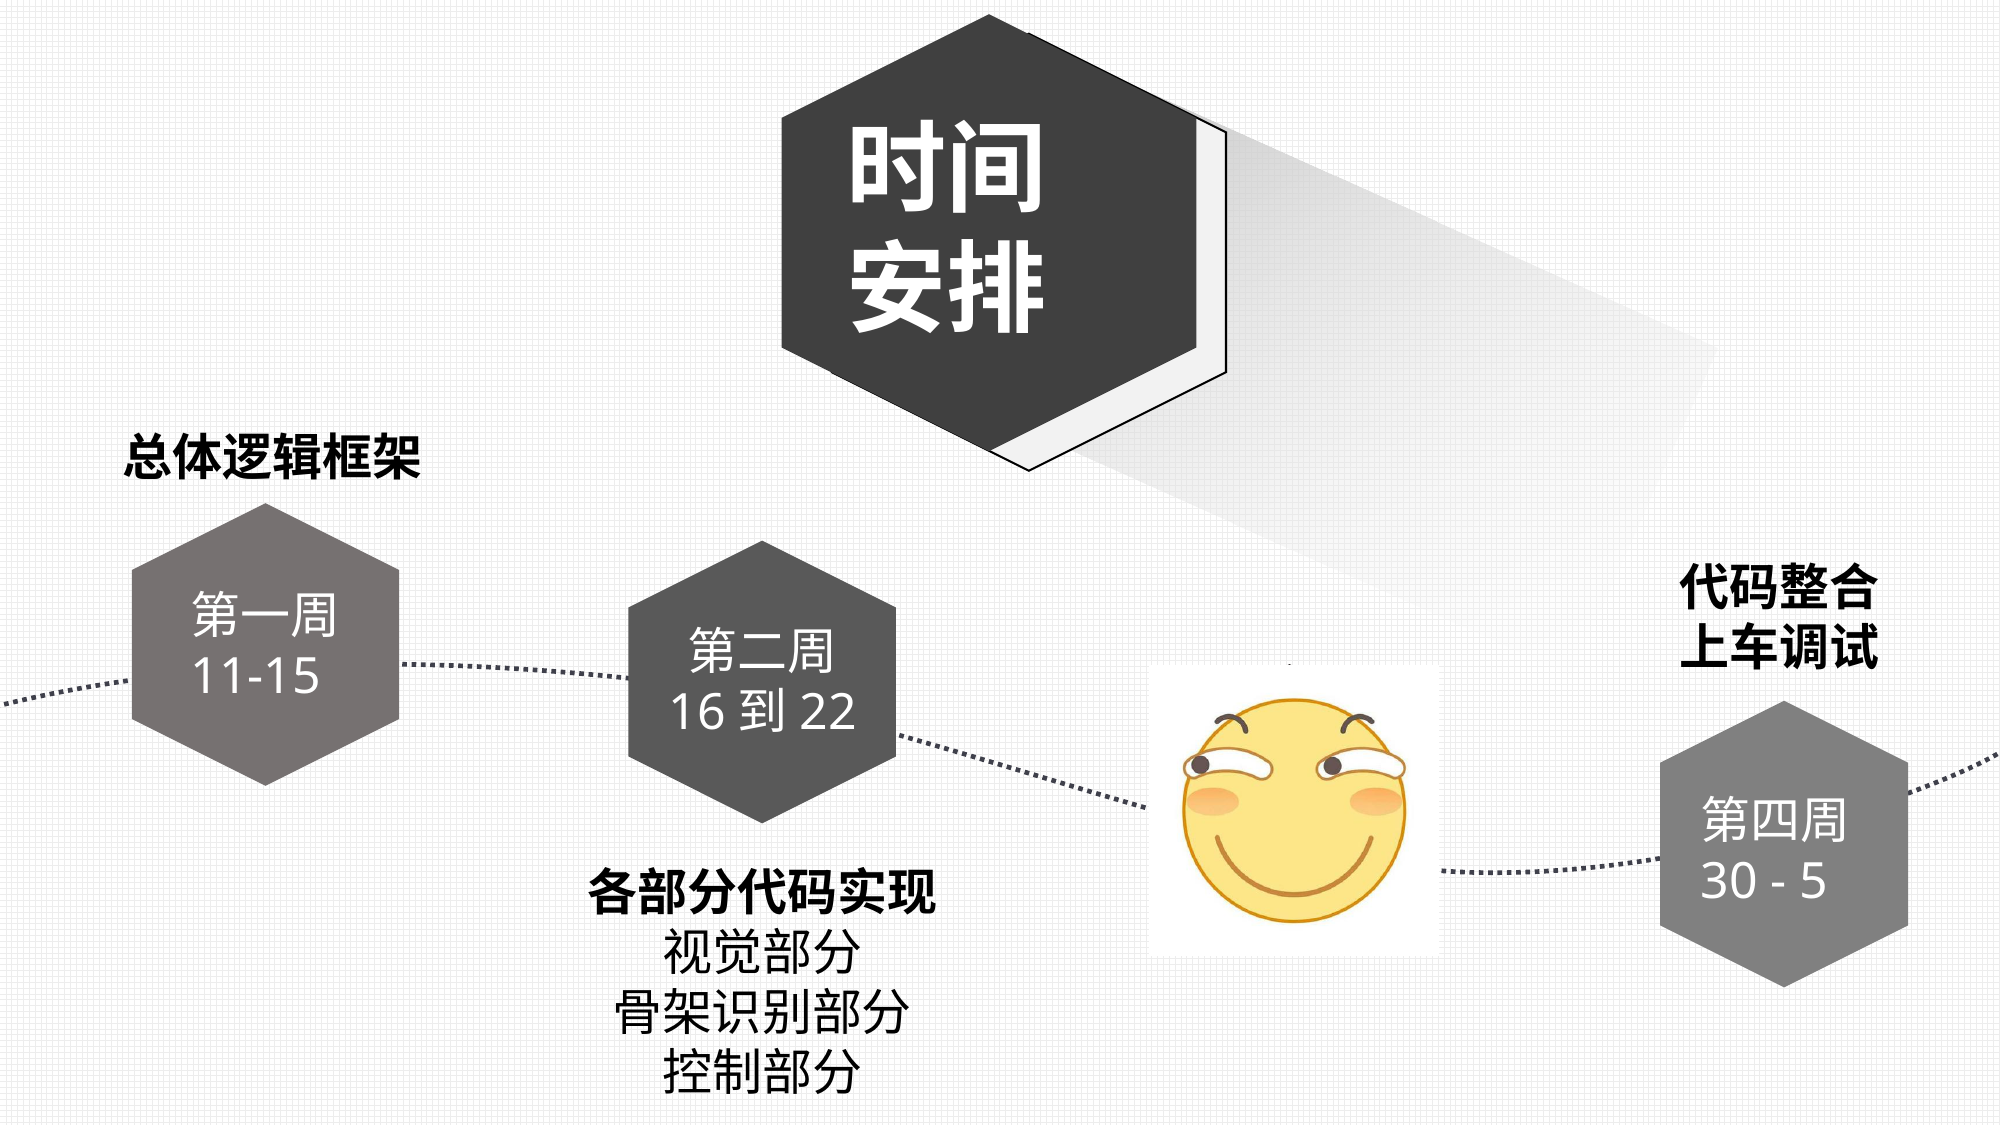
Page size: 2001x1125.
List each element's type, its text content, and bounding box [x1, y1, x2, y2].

text_box [1439, 738, 1693, 874]
text_box 第四周 30 - 5 [1686, 780, 1901, 916]
text_box [627, 539, 897, 825]
text_box [897, 726, 1149, 810]
text_box [1659, 699, 1910, 989]
text_box [780, 13, 1198, 453]
text_box 第一周 11-15 [175, 576, 392, 712]
text_box [130, 501, 401, 788]
text_box [1883, 748, 2000, 794]
text_box [0, 679, 130, 710]
text_box 时间安排 [831, 97, 1147, 353]
text_box [401, 663, 627, 721]
text_box 各部分代码实现 视觉部分 骨架识别部分 控制部分 [566, 852, 958, 1108]
text_box 第二周 16到22 [651, 612, 875, 747]
picture [1149, 665, 1439, 956]
text_box 总体逻辑框架 [107, 417, 473, 493]
text_box [1071, 84, 1719, 676]
text_box 代码整合 上车调试 [1625, 547, 1934, 683]
text_box [990, 117, 1228, 472]
